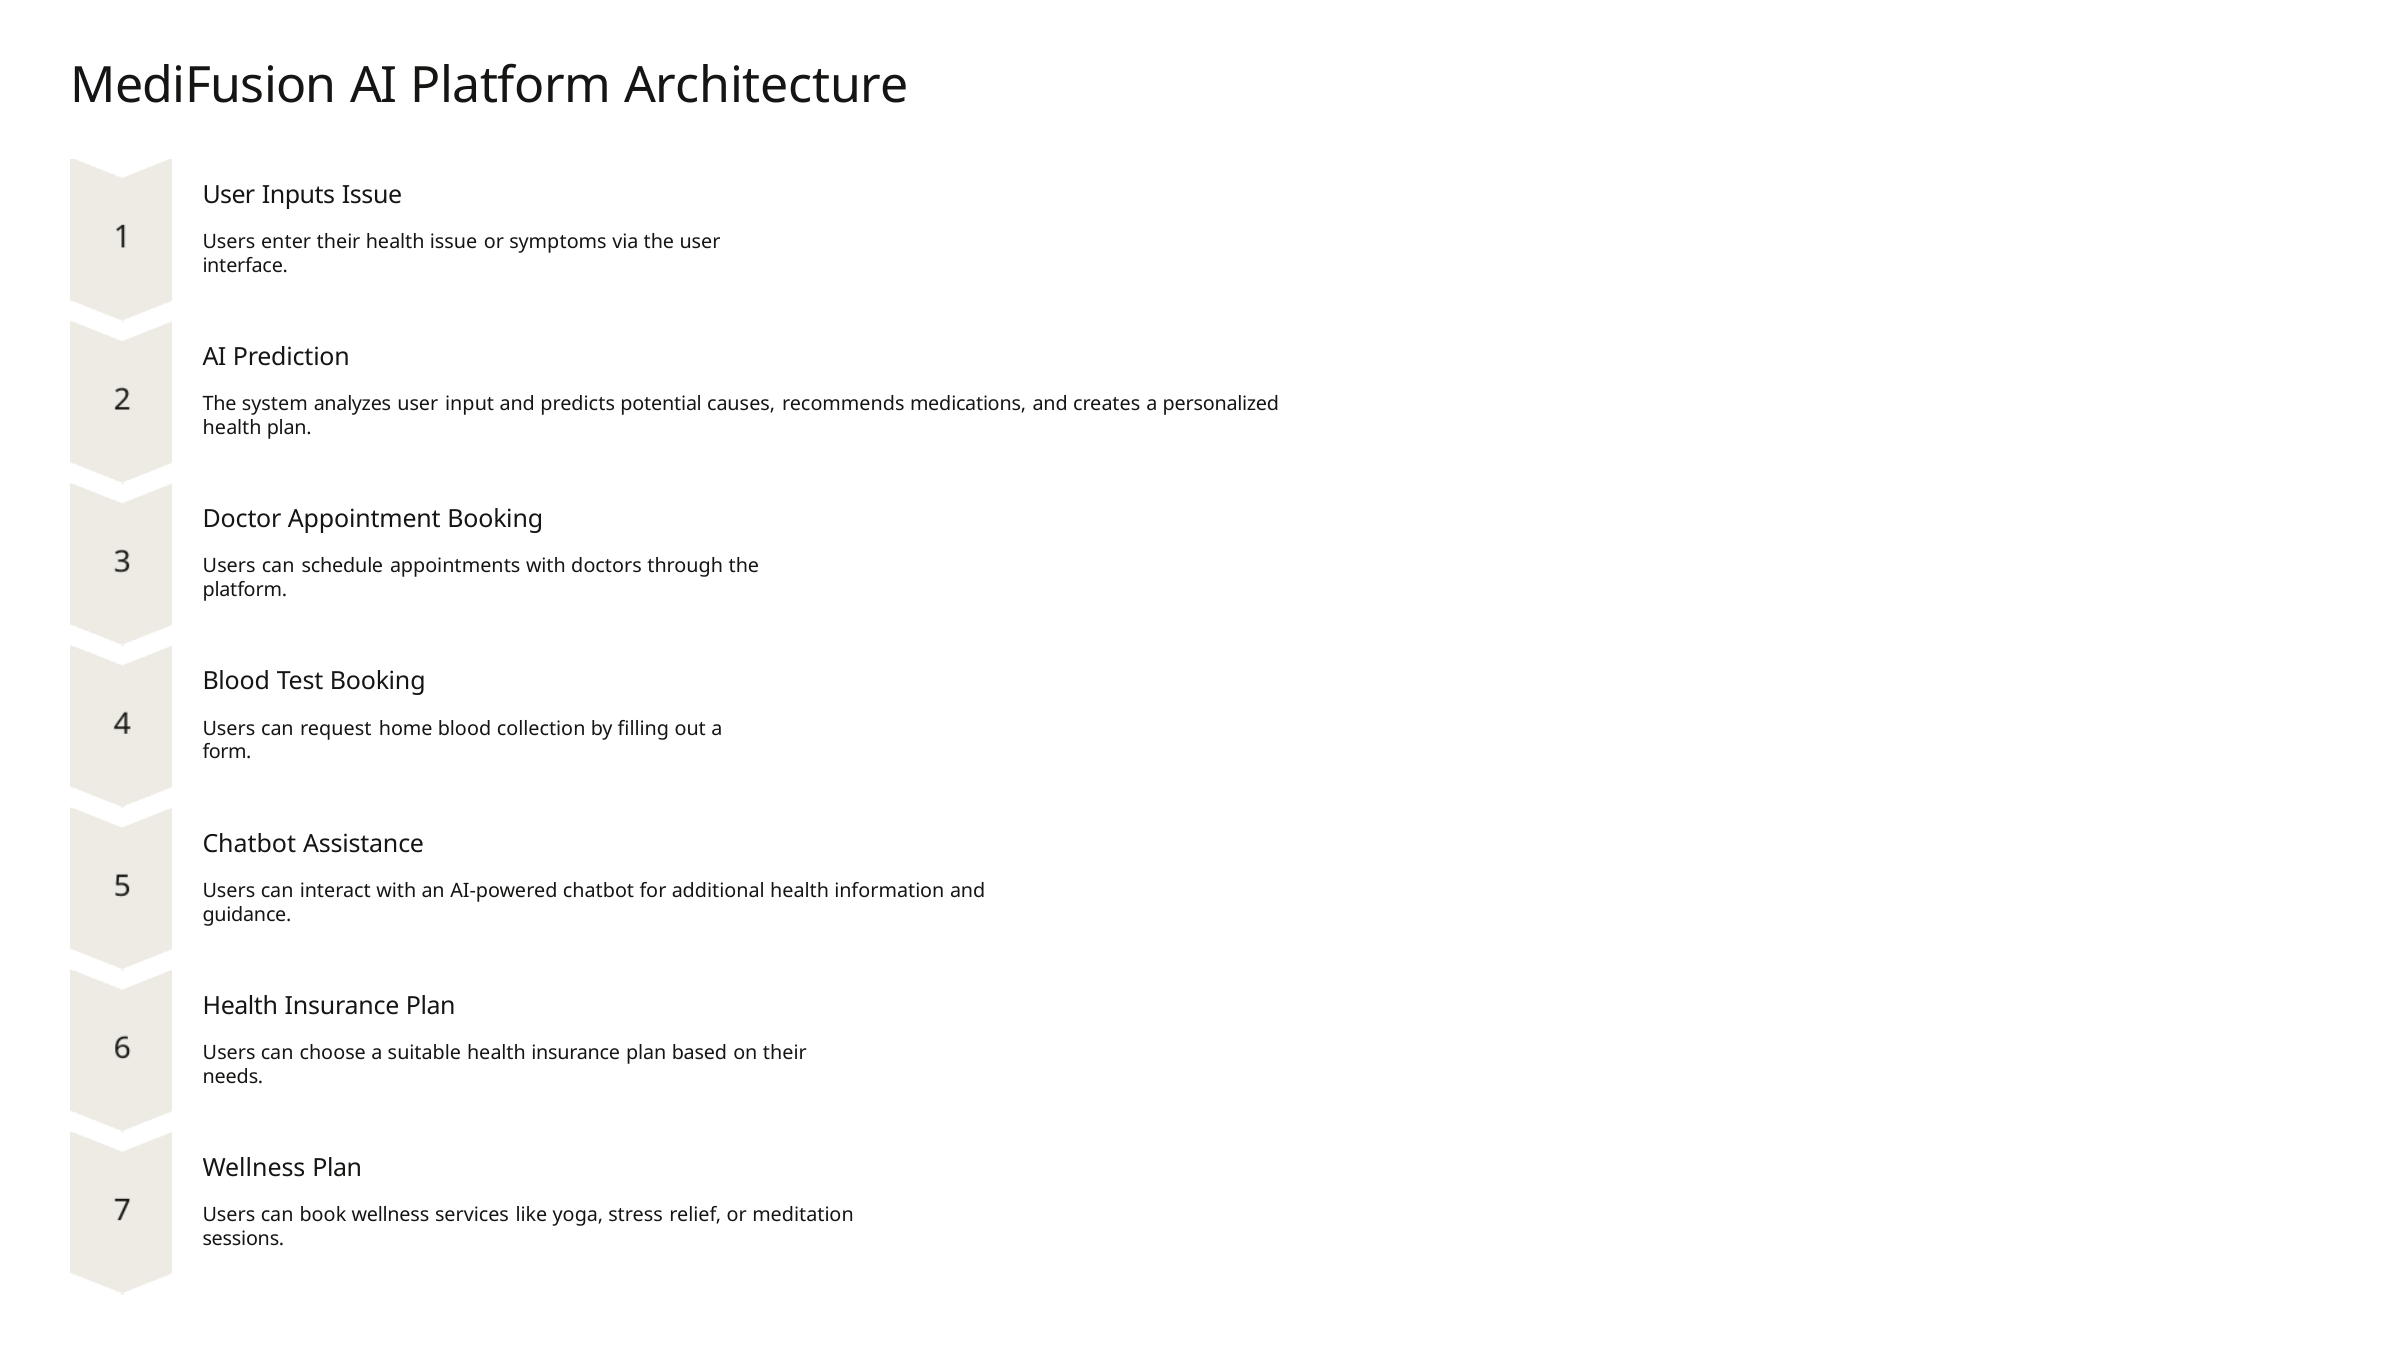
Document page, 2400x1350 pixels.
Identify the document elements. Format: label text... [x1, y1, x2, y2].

text_box Wellness Plan Users can book wellness services like yoga, stress relief, or meditation sessions. [200, 1149, 907, 1250]
text_box Health Insurance Plan Users can choose a suitable health insurance plan based on their needs. [200, 987, 838, 1088]
text_box Doctor Appointment Booking Users can schedule appointments with doctors through the platform. [200, 500, 802, 601]
text_box AI Prediction The system analyzes user input and predicts potential causes, recommends medications, and creates a personalized health plan. [200, 338, 1333, 439]
text_box User Inputs Issue Users enter their health issue or symptoms via the user interface. [200, 176, 774, 277]
text_box Blood Test Booking Users can request home blood collection by filling out a form. [200, 662, 741, 763]
text_box Chatbot Assistance Users can interact with an AI-powered chatbot for additional health information and guidance. [200, 824, 1018, 925]
picture [70, 159, 173, 1295]
title MediFusion AI Platform Architecture [68, 50, 931, 279]
